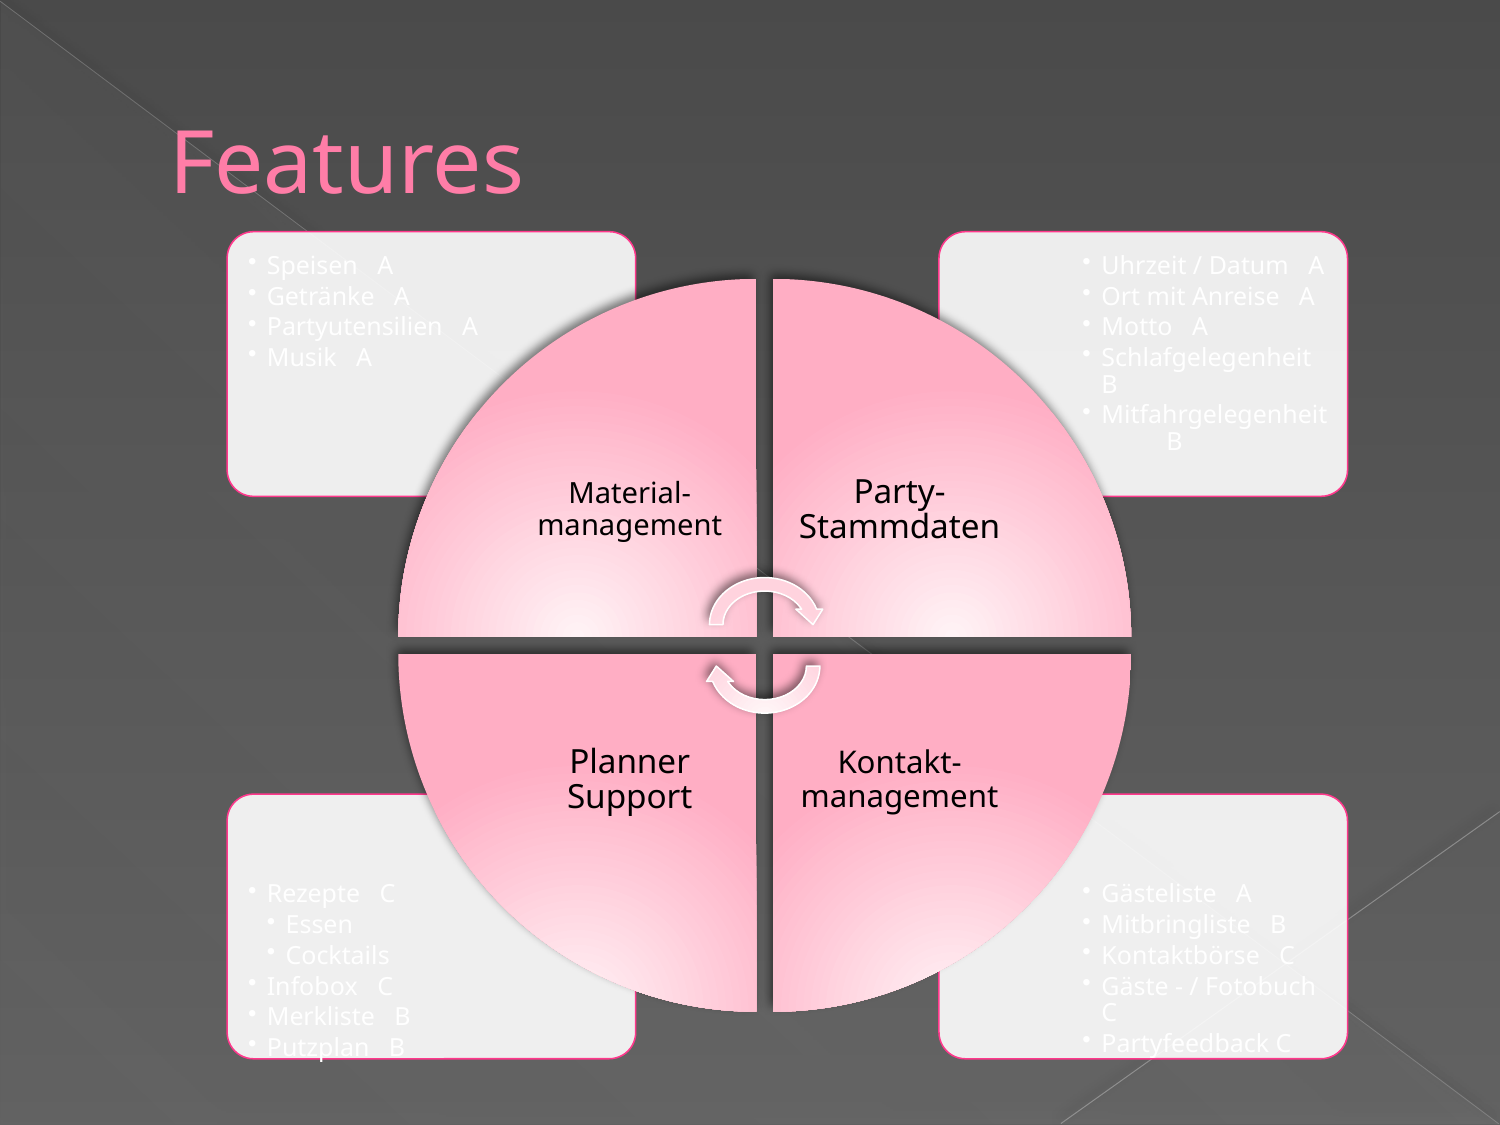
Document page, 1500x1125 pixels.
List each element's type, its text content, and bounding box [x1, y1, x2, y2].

title Features [75, 43, 1425, 218]
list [29, 231, 1500, 1060]
